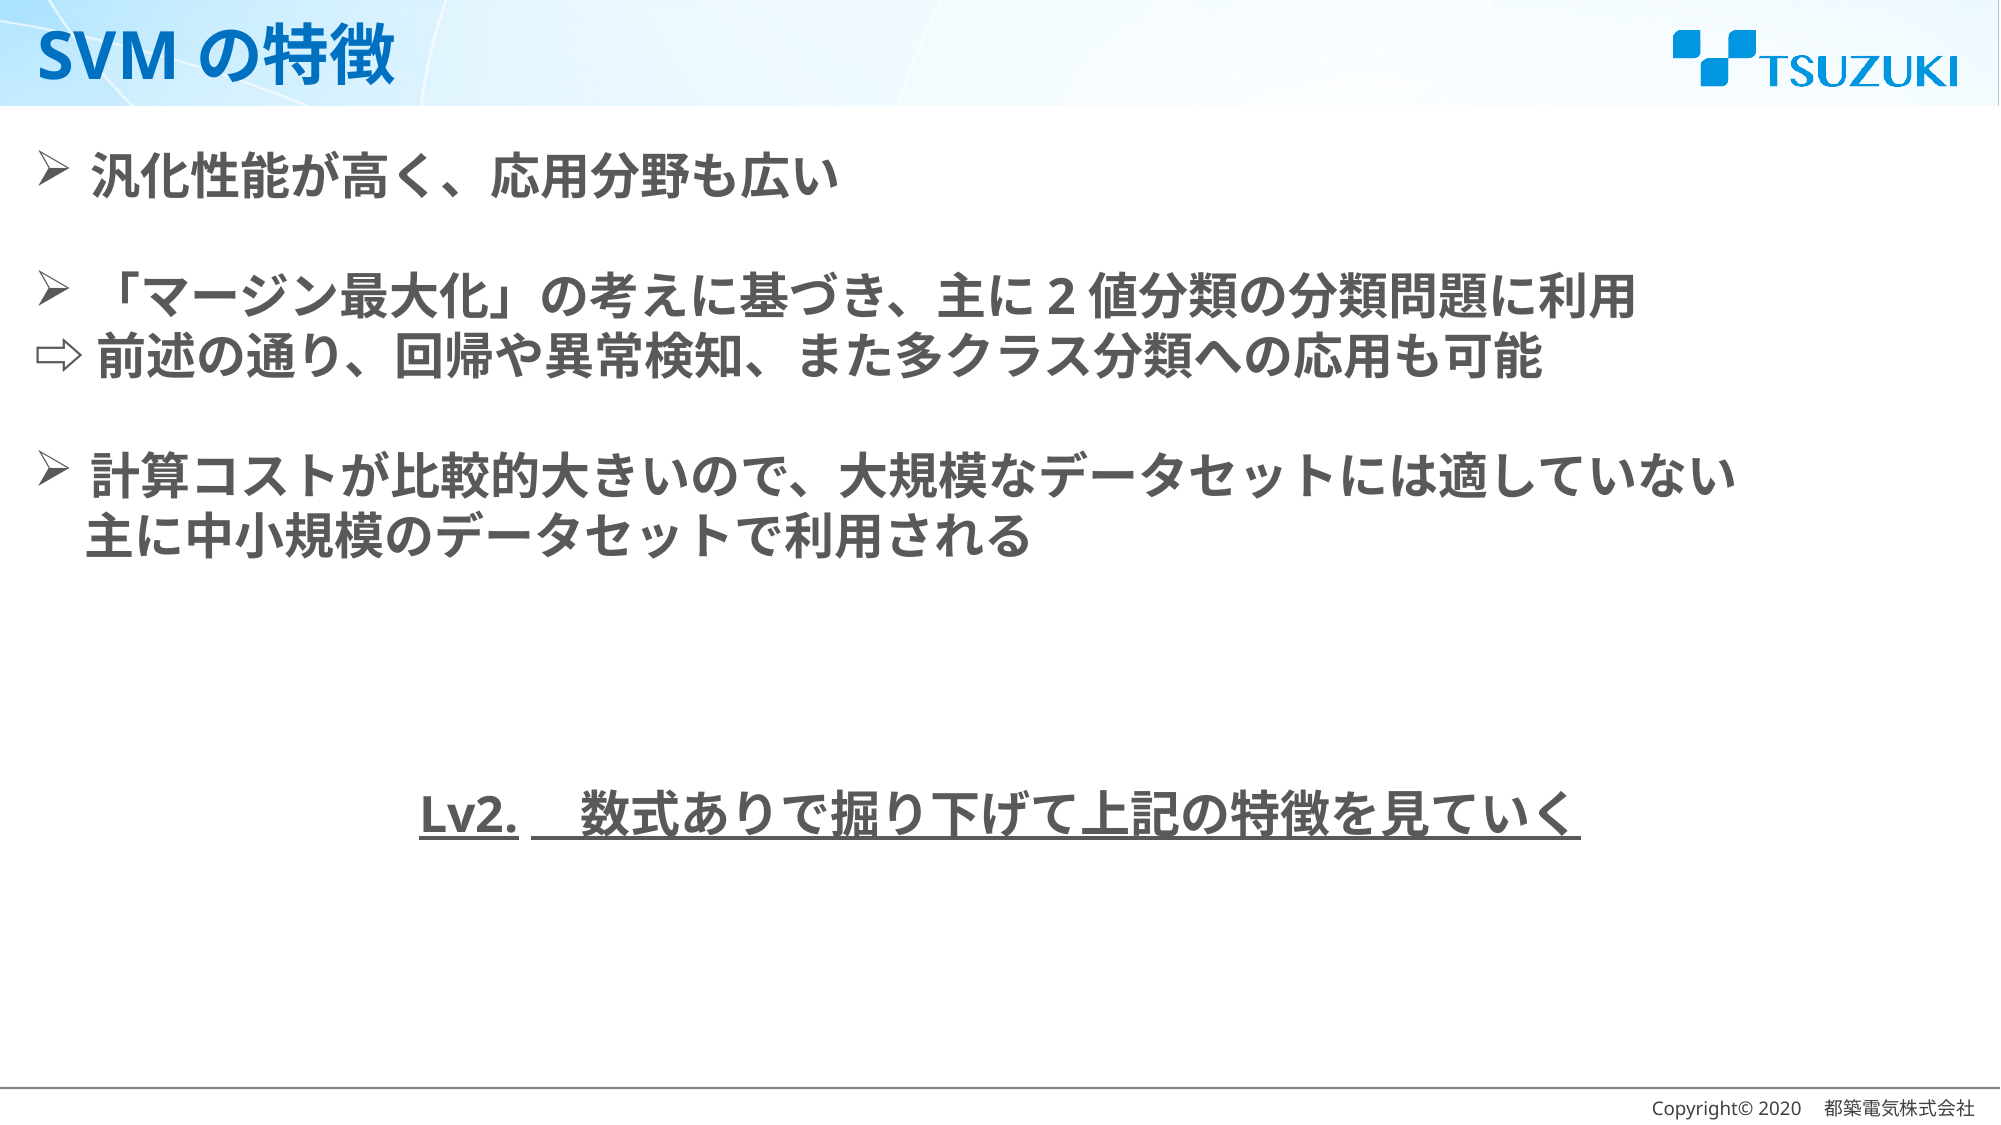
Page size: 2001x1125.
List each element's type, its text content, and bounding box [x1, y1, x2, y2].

text_box Lv2. 数式ありで掘り下げて上記の特徴を見ていく [387, 775, 1613, 850]
footer Copyright© 2020 都築電気株式会社 [1110, 1091, 1990, 1125]
picture [0, 0, 2000, 106]
title SVMの特徴 [37, 2, 1770, 104]
text_box 汎化性能が高く、応用分野も広い 「マージン最大化」の考えに基づき、主に2値分類の分類問題に利用 ⇨前述の通り、回帰や異常検知、また多クラス分類への応用も可能 計算コストが比較的大きいので、大規模なデータセットには適していない 主に中小規模のデータセットで利用される [19, 137, 1922, 572]
